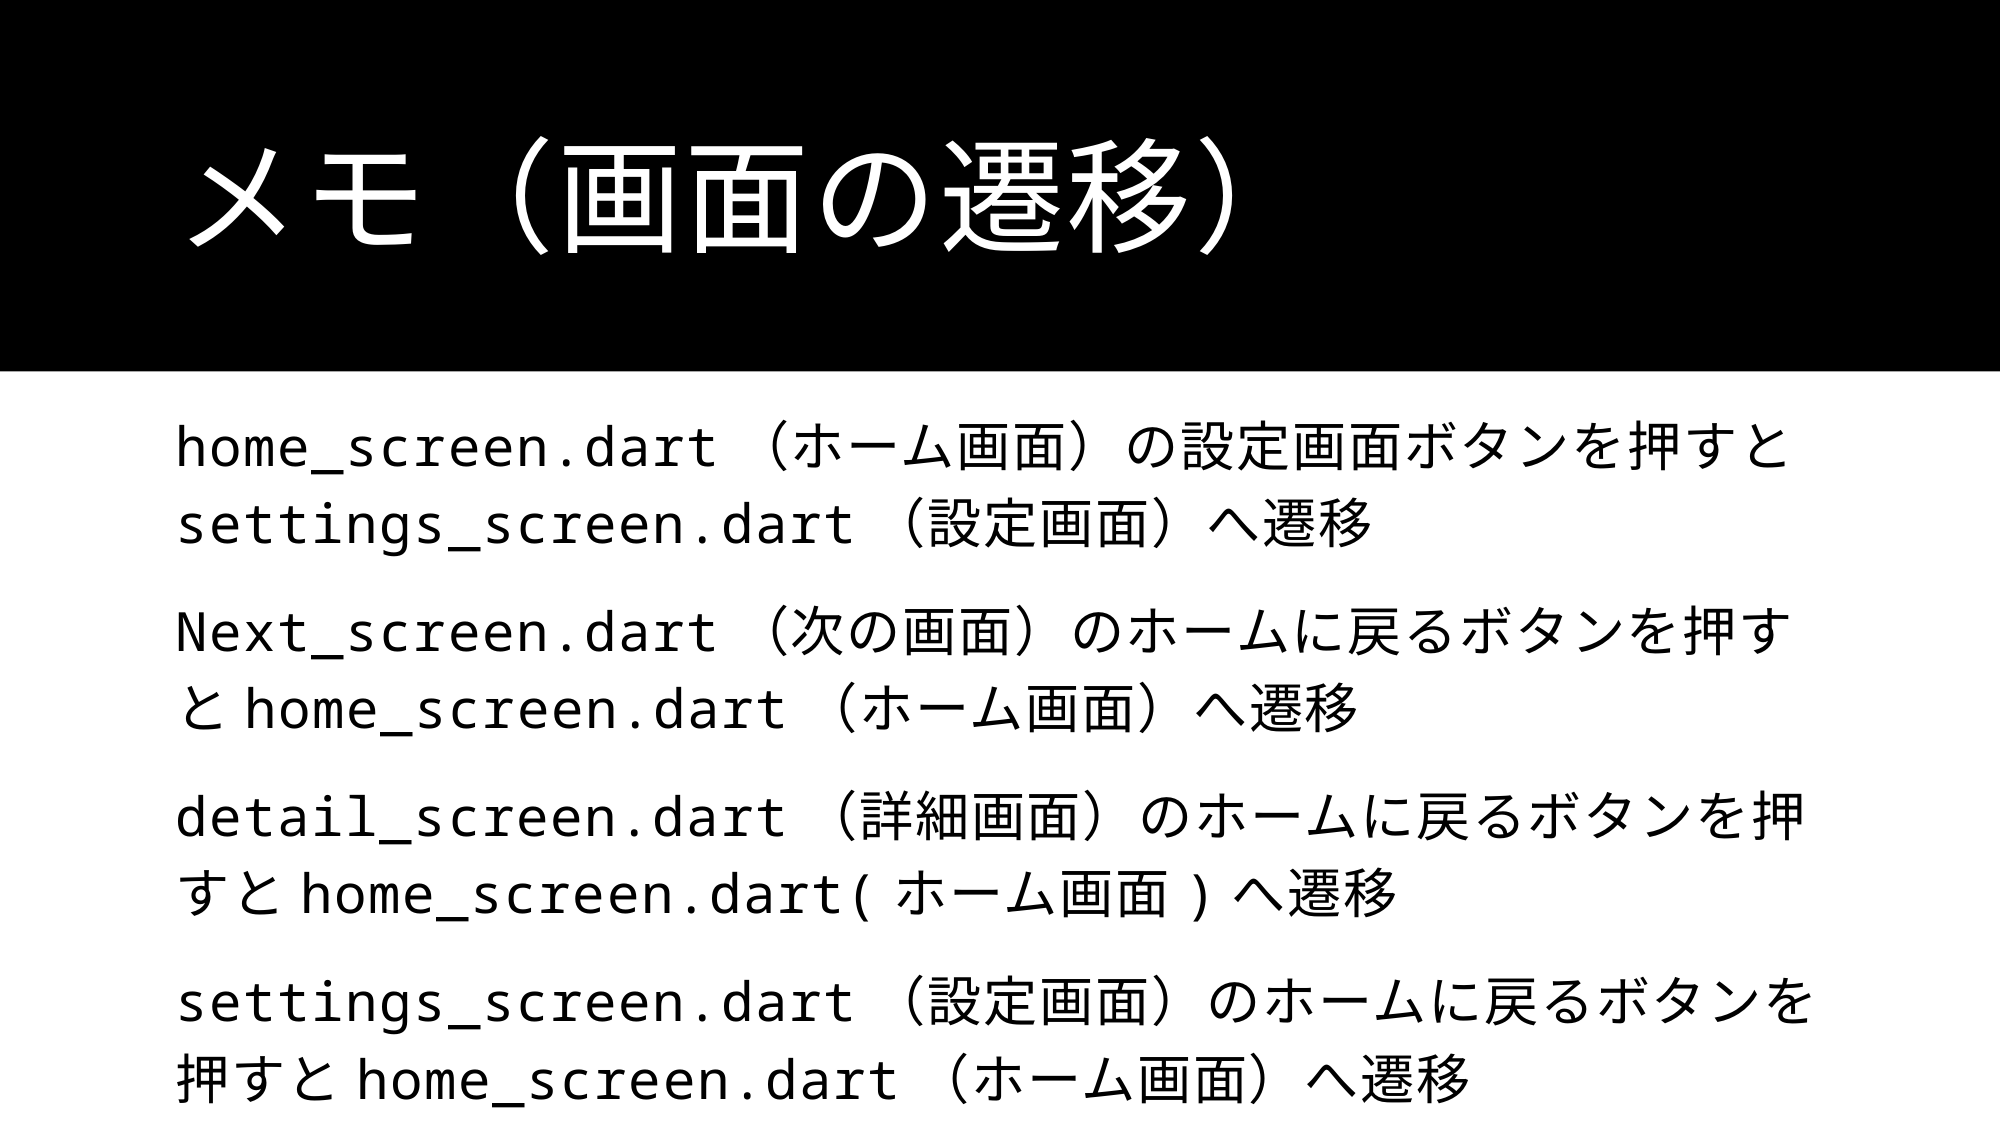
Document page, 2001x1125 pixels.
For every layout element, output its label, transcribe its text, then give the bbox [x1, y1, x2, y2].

list home_screen.dart（ホーム画面）の設定画面ボタンを押すとsettings_screen.dart（設定画面）へ遷移 Next_screen.dart（次の画面）のホームに戻るボタンを押すとhome_screen.dart（ホーム画面）へ遷移 detail_screen.dart（詳細画面）のホームに戻るボタンを押すとhome_screen.dart(ホーム画面)へ遷移 settings_screen.dart（設定画面）のホームに戻るボタンを押すとhome_screen.dart（ホーム画面）へ遷移 [157, 380, 1842, 1125]
title メモ（画面の遷移） [157, 52, 1842, 332]
